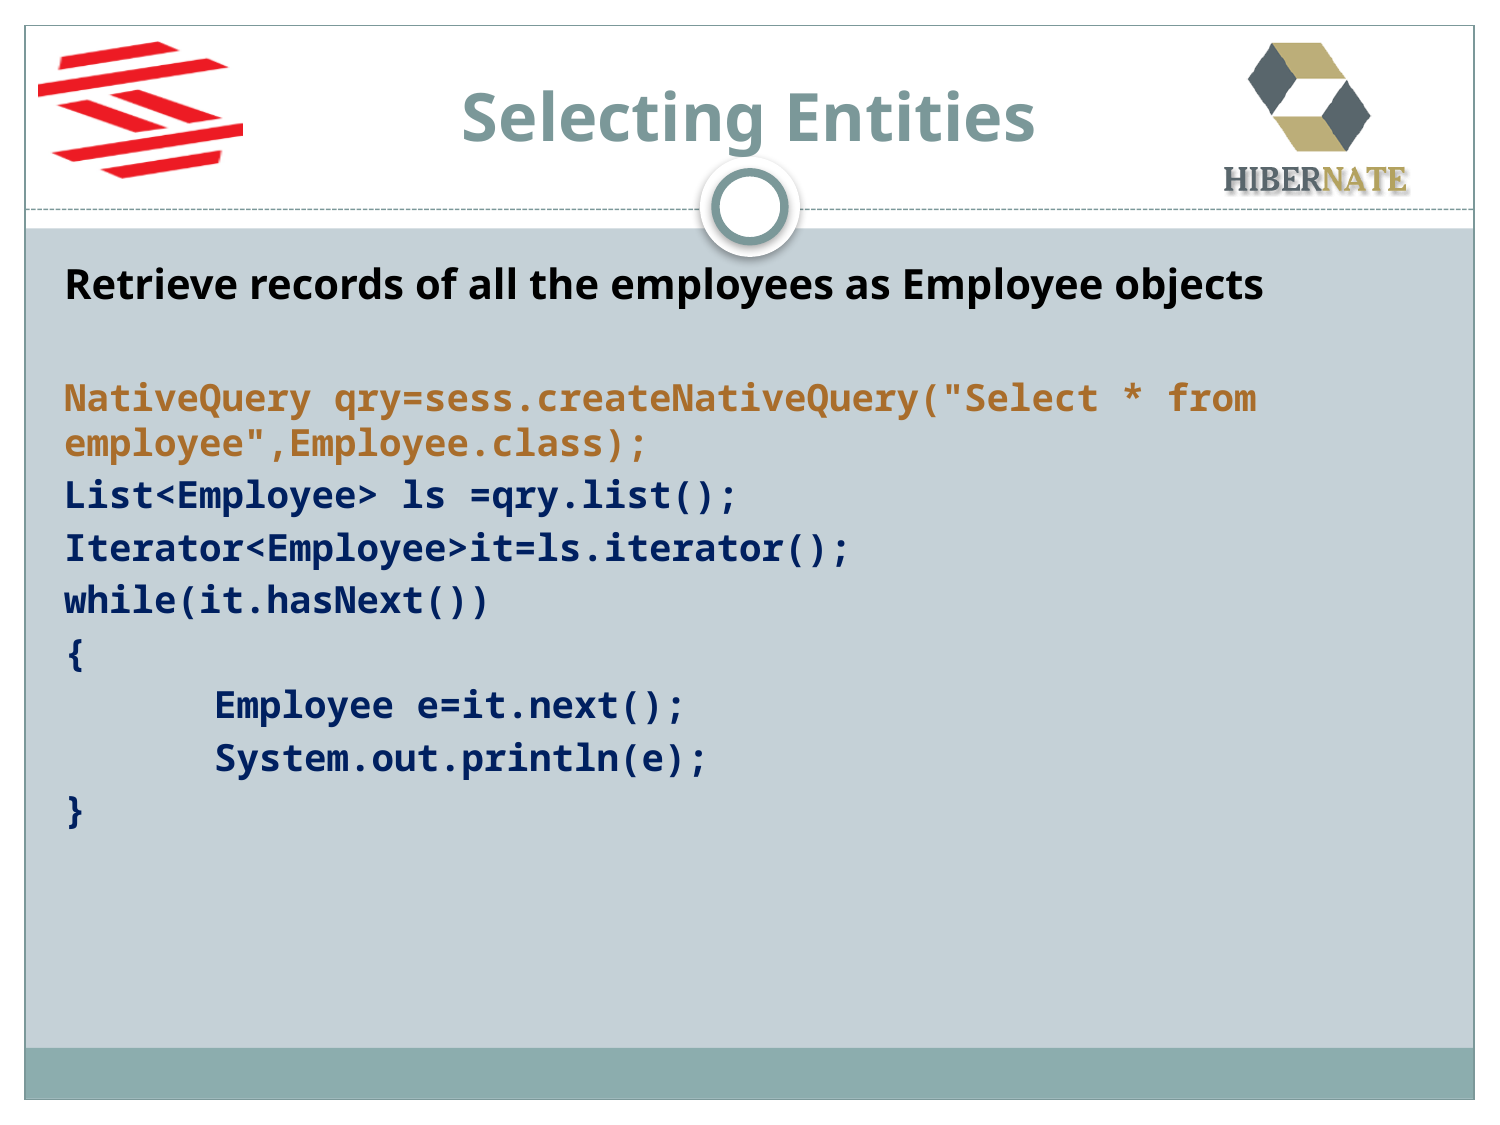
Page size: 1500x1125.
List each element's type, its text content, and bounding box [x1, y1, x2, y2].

picture [37, 40, 243, 185]
title Selecting Entities [237, 37, 1450, 162]
picture [1223, 42, 1411, 197]
list Retrieve records of all the employees as Employee objects NativeQuery qry=sess.createNativeQuery("Select * from employee",Employee.class); List<Employee> ls =qry.list(); Iterator<Employee>it=ls.iterator(); while(it.hasNext()) { Employee e=it.next(); System.out.println(e); } [49, 250, 1445, 1001]
